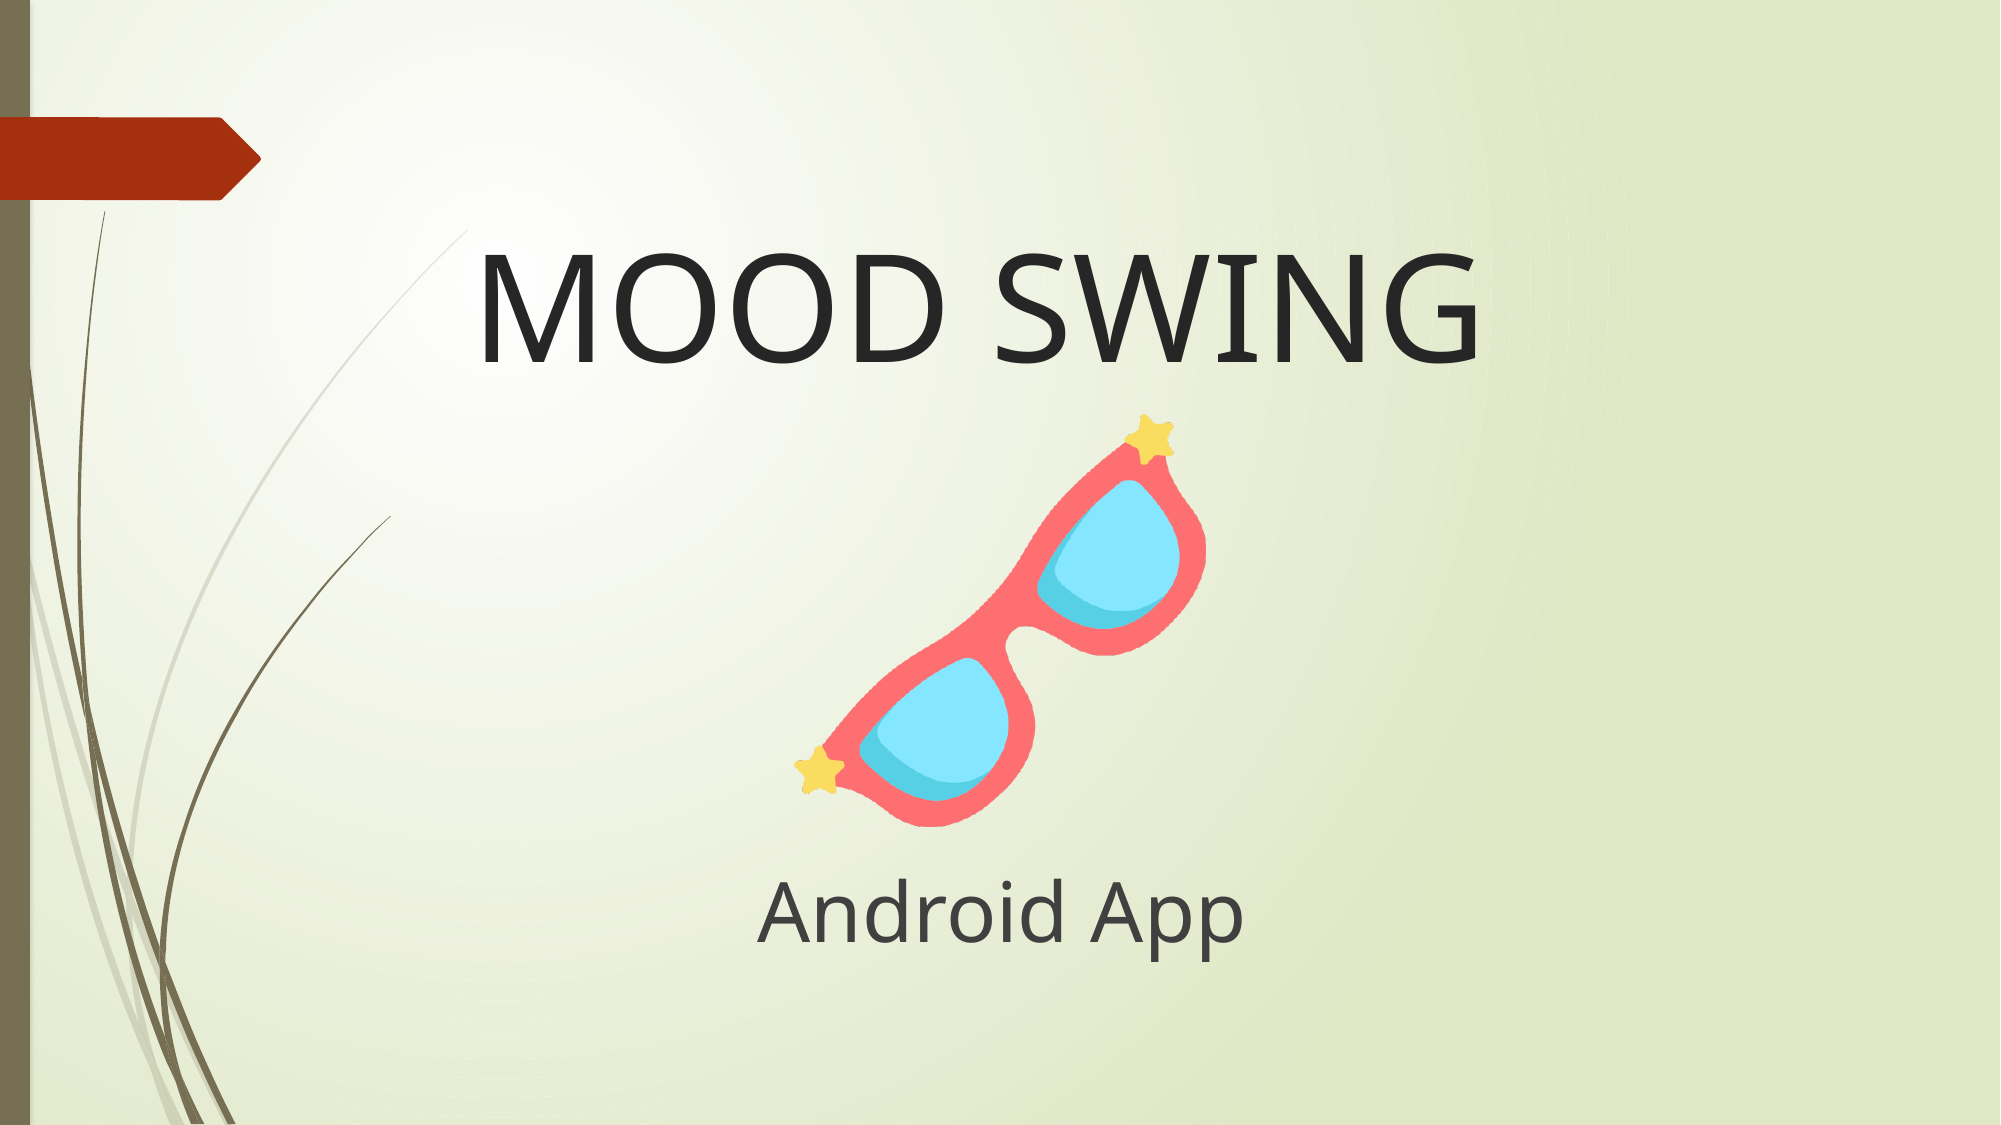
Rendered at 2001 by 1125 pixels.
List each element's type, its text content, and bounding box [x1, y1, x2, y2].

list Android App [742, 851, 2000, 1125]
title MOOD SWING [456, 204, 1919, 415]
picture [793, 414, 1206, 827]
